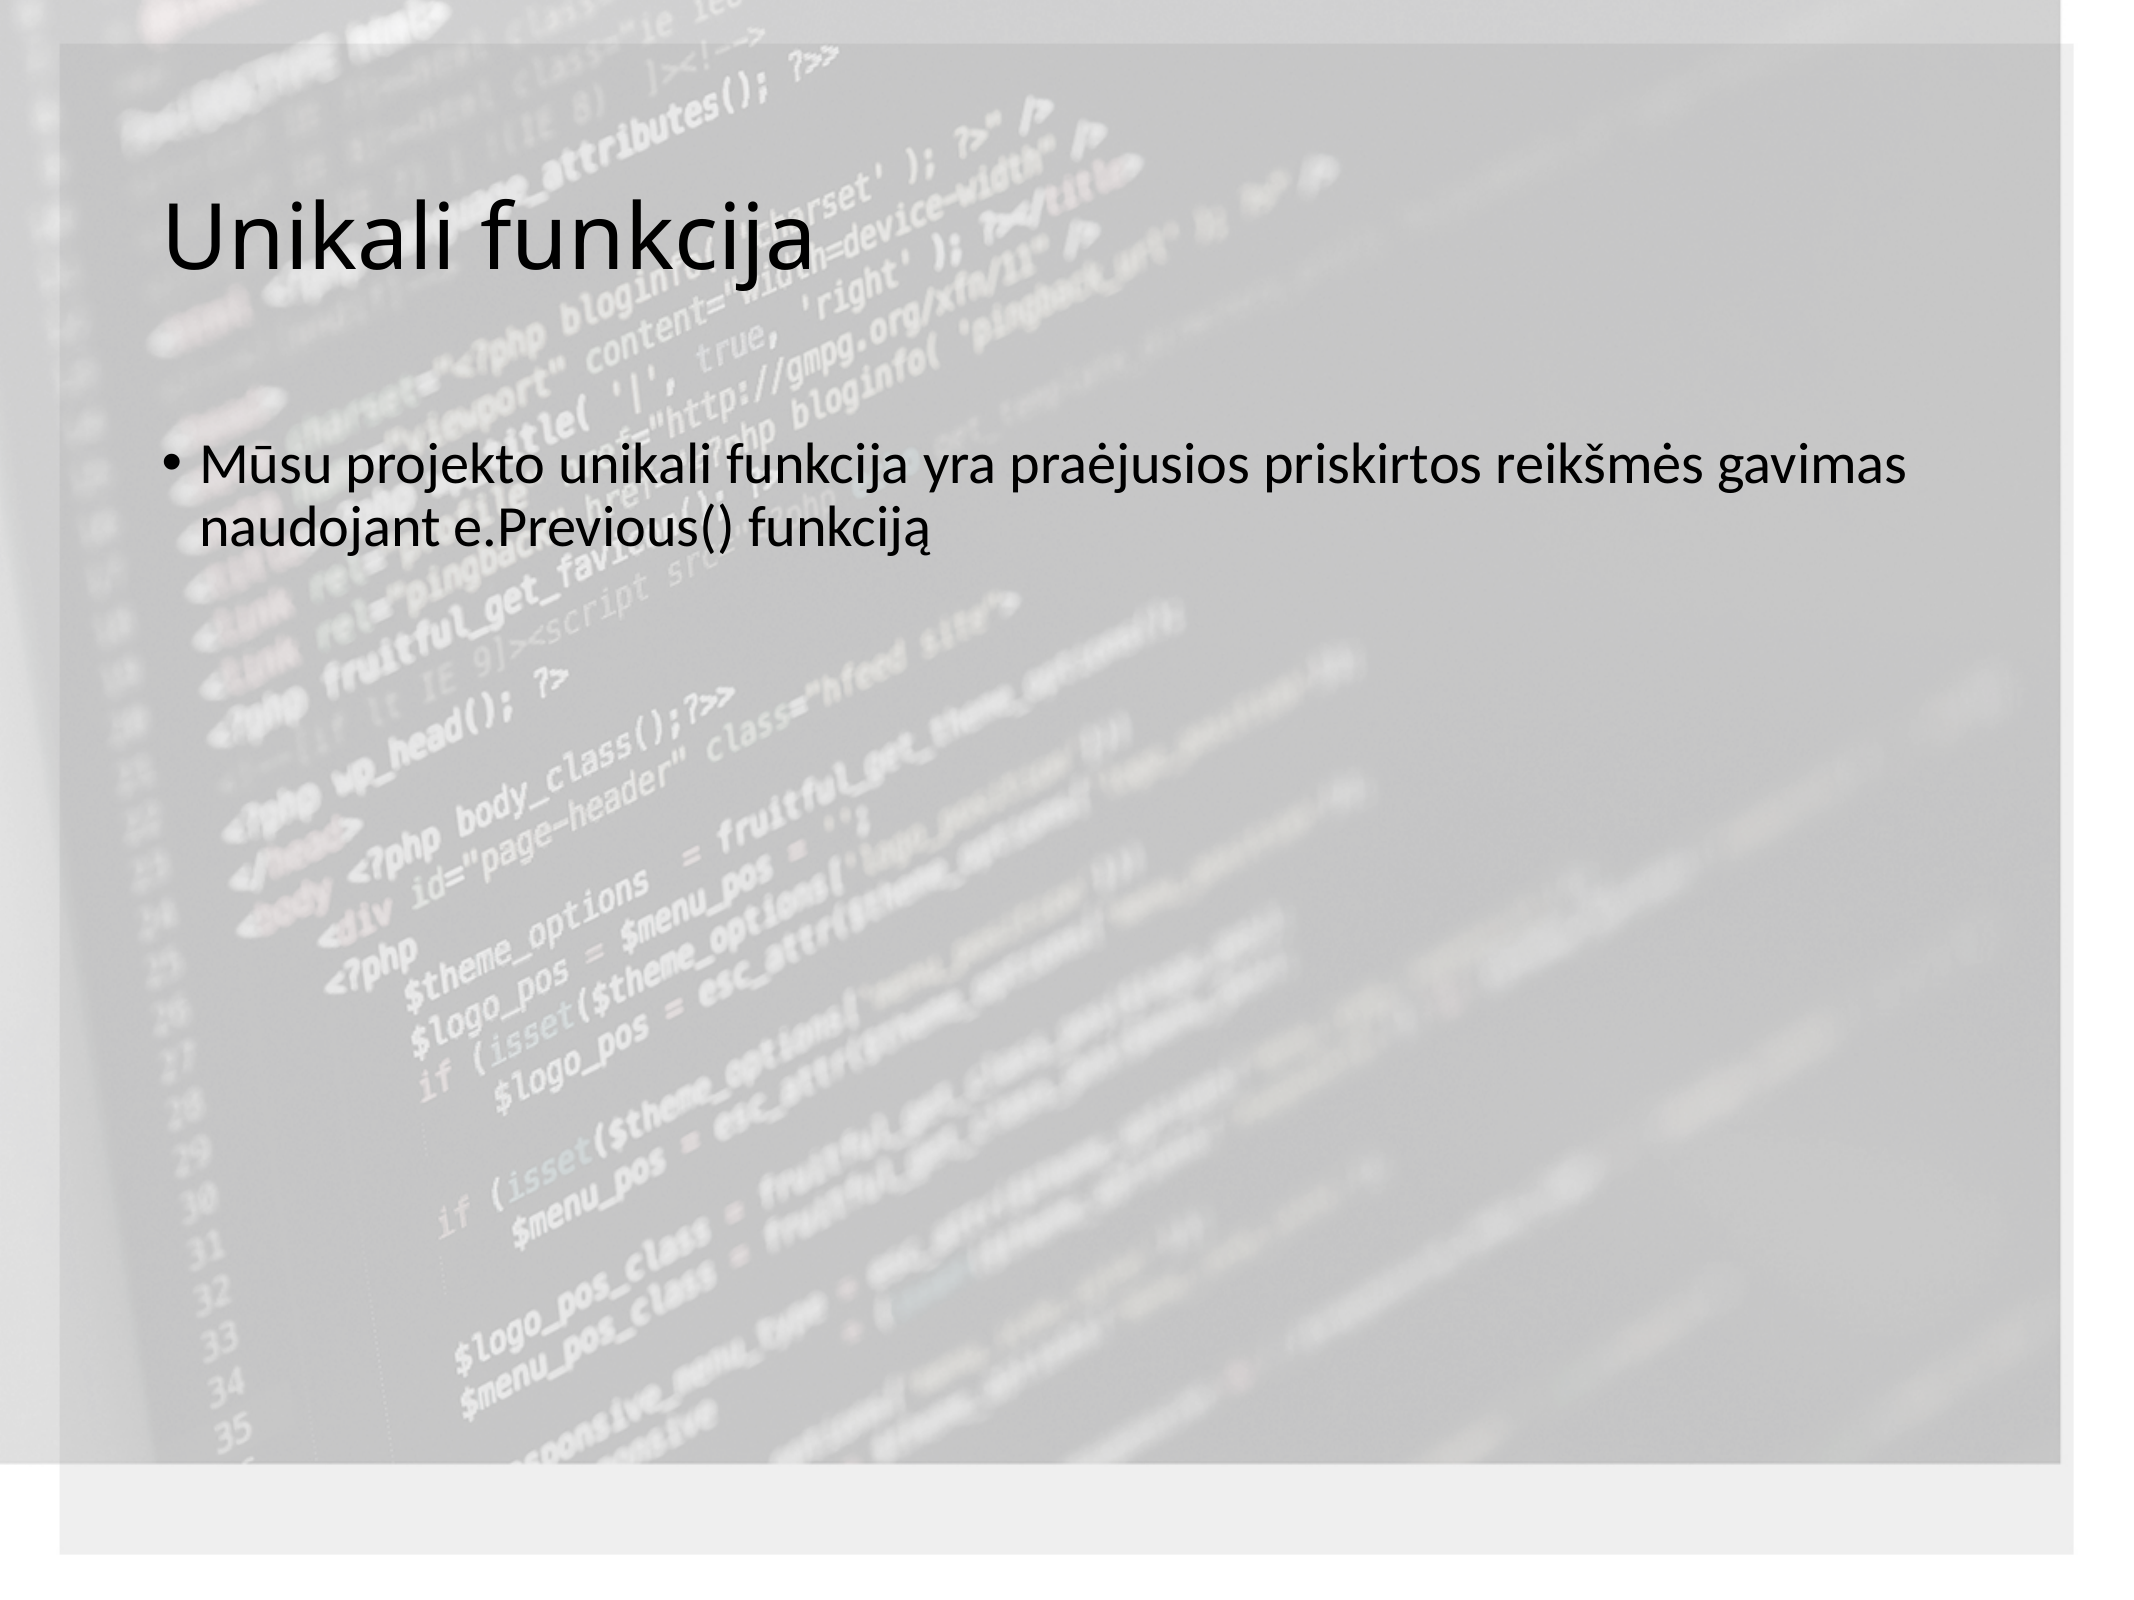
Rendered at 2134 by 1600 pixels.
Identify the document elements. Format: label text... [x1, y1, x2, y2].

title Unikali funkcija [146, 85, 1987, 395]
list Mūsu projekto unikali funkcija yra praėjusios priskirtos reikšmės gavimas naudojant e.Previous() funkciją [146, 426, 1987, 1442]
